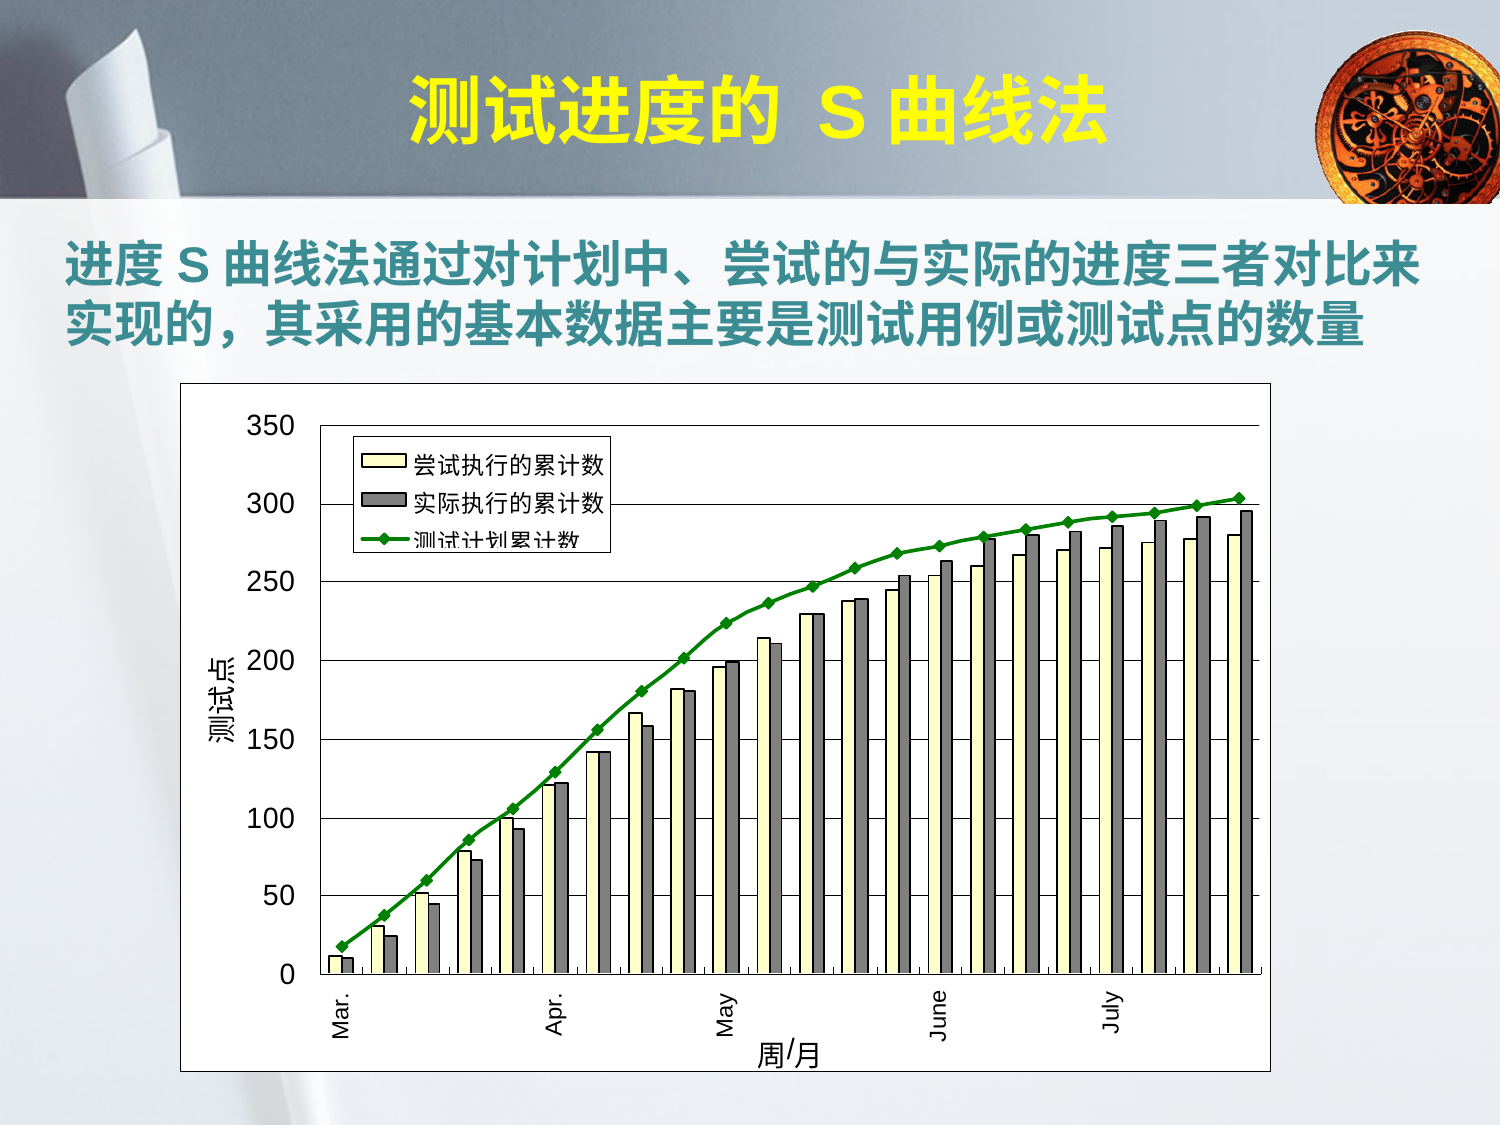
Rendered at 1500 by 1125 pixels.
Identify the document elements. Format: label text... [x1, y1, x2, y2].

picture [170, 373, 1282, 1081]
title 测试进度的 S曲线法 [235, 54, 1282, 164]
picture [0, 0, 1500, 204]
text_box 进度S曲线法通过对计划中、尝试的与实际的进度三者对比来实现的，其采用的基本数据主要是测试用例或测试点的数量 [64, 232, 1459, 353]
